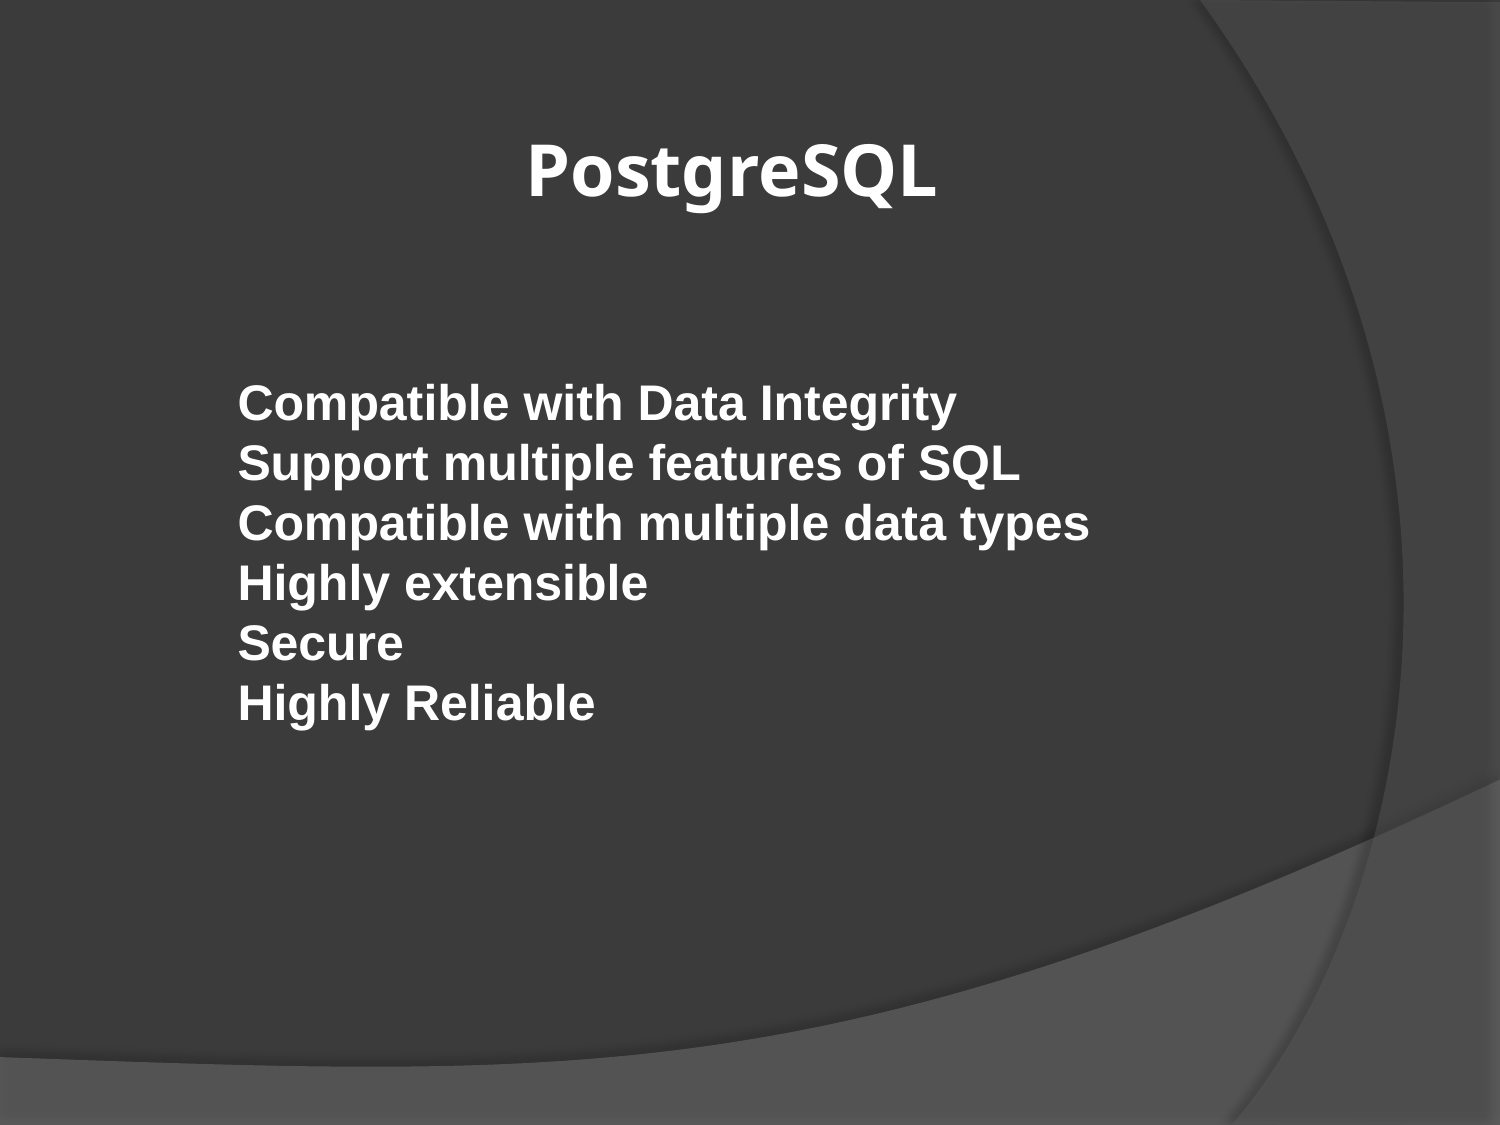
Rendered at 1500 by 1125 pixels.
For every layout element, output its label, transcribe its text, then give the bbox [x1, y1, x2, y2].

text_box Compatible with Data Integrity Support multiple features of SQL Compatible with multiple data types Highly extensible Secure Highly Reliable [222, 363, 1207, 738]
title PostgreSQL [128, 117, 1354, 305]
